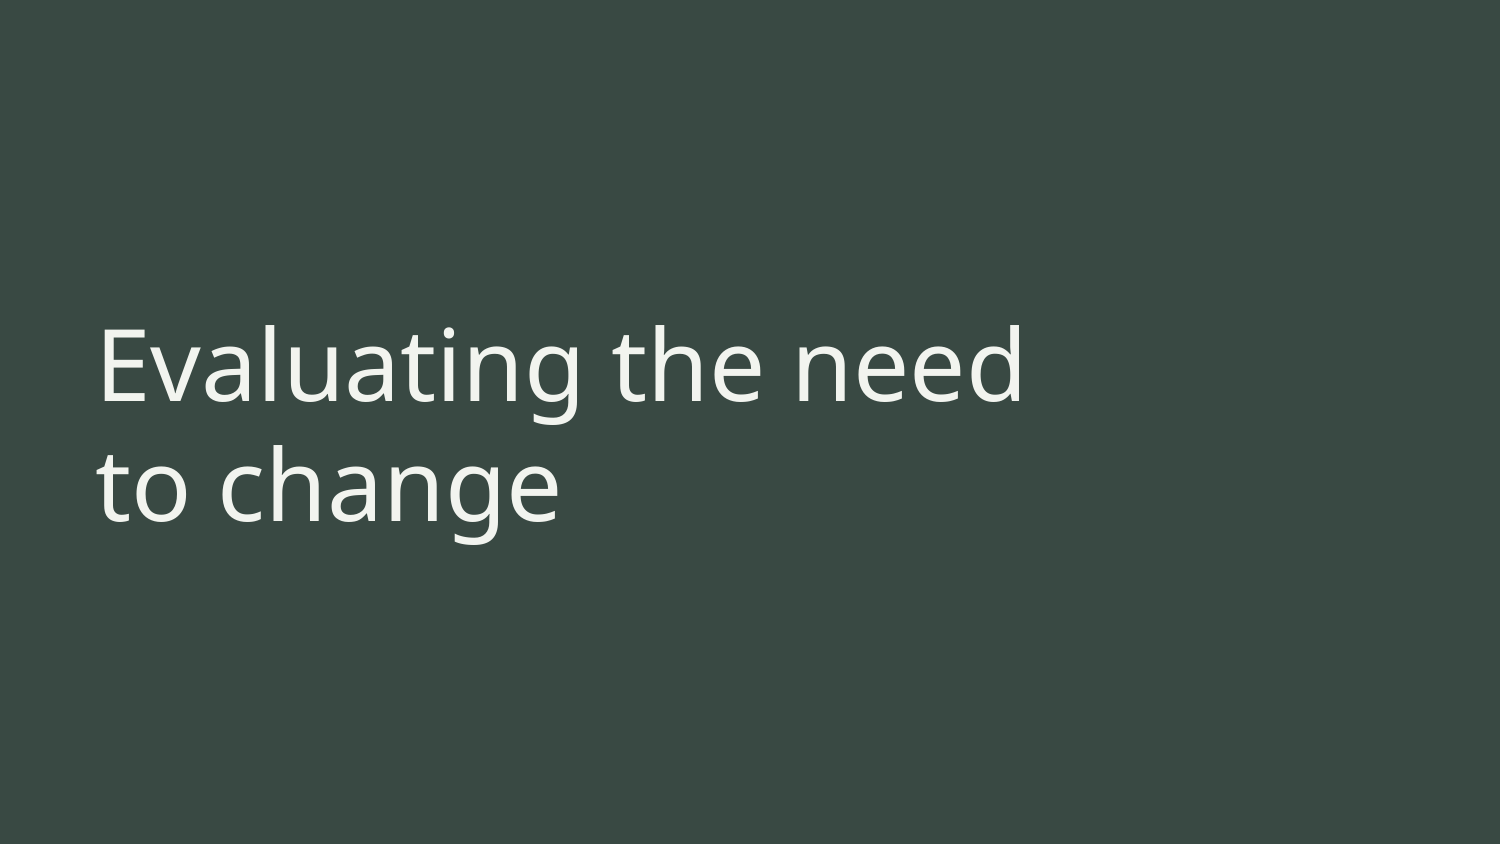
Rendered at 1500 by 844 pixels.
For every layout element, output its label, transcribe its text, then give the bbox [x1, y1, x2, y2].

title Evaluating the need to change [80, 86, 1164, 758]
